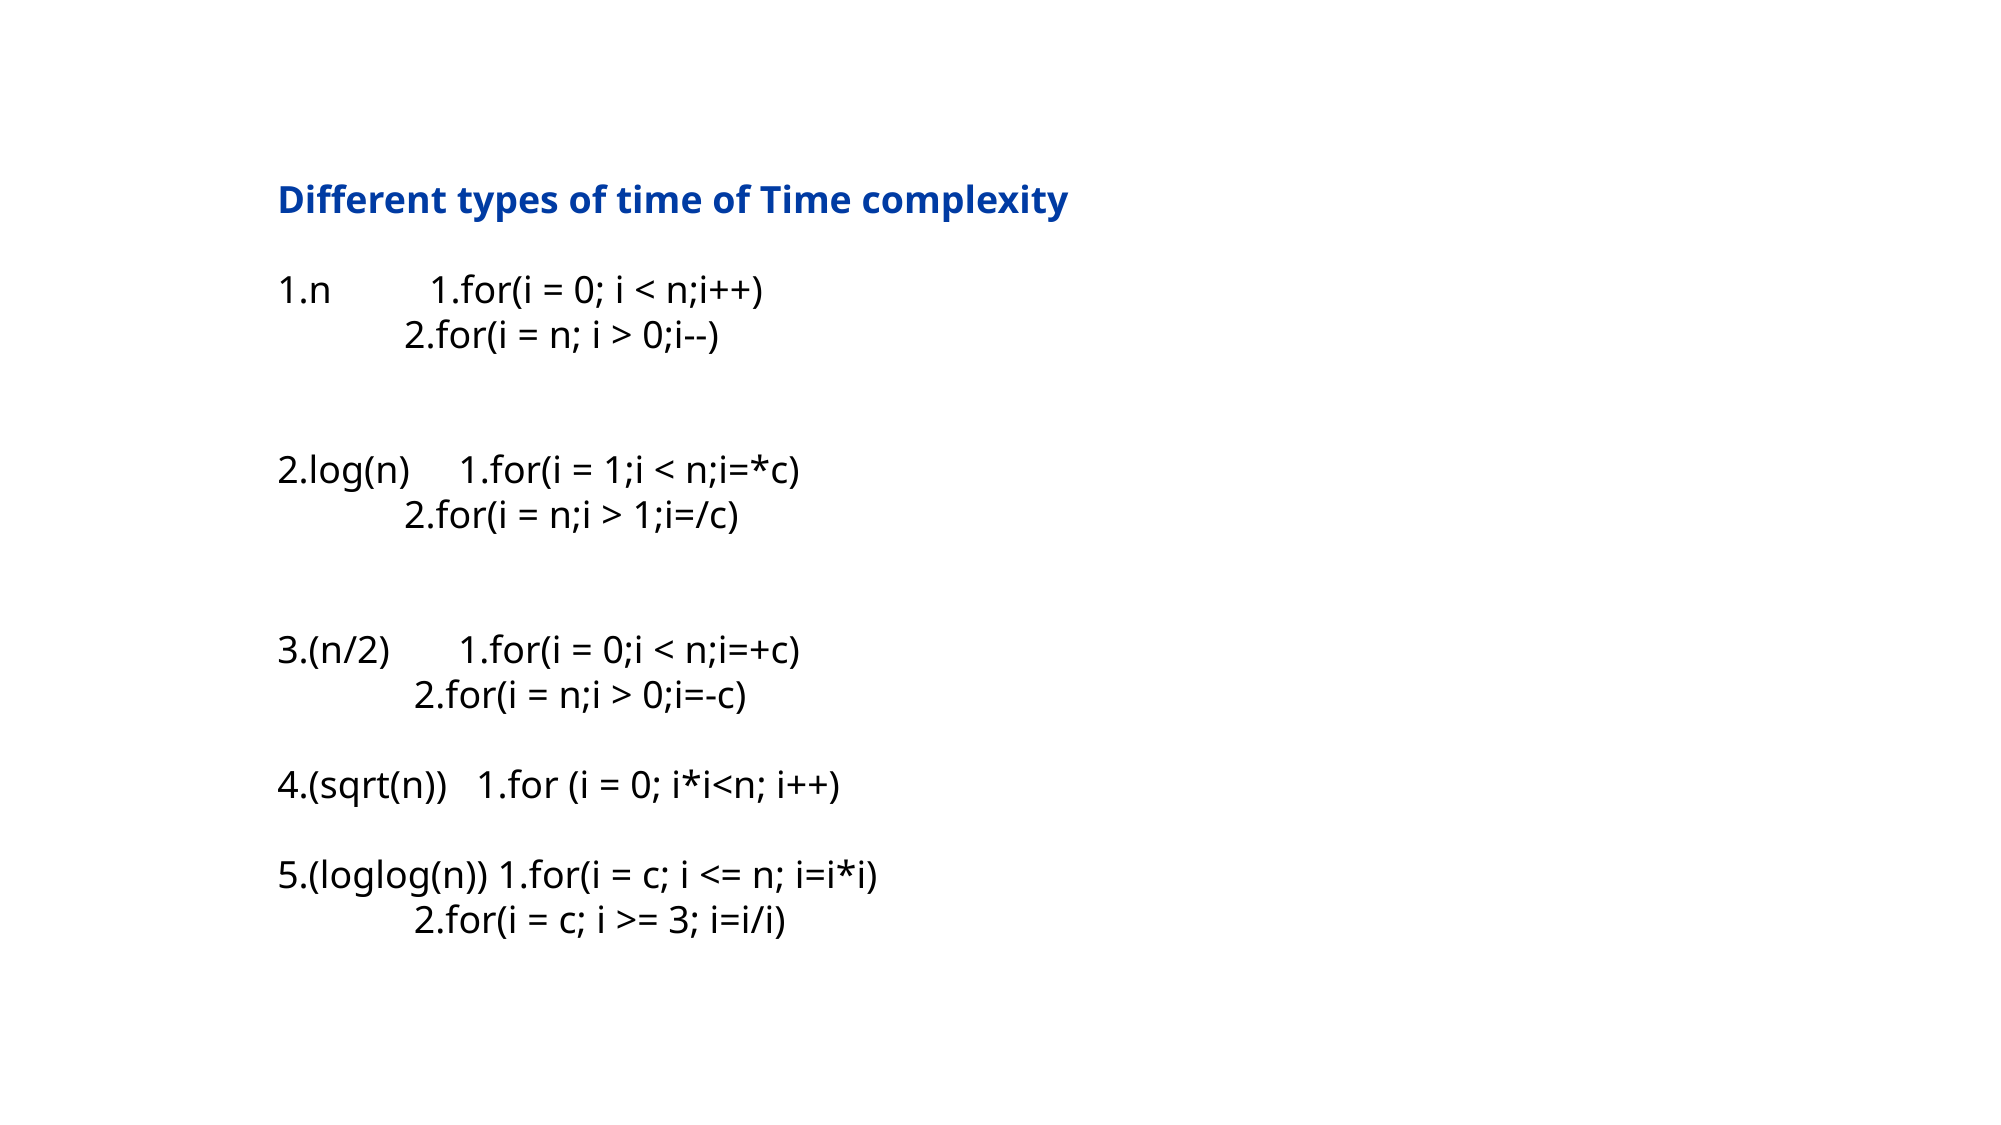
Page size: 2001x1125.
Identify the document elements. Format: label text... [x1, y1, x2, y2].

text_box Different types of time of Time complexity 1.n 1.for(i = 0; i < n;i++) 2.for(i = n; i > 0;i--) 2.log(n) 1.for(i = 1;i < n;i=*c) 2.for(i = n;i > 1;i=/c) 3.(n/2) 1.for(i = 0;i < n;i=+c) 2.for(i = n;i > 0;i=-c) 4.(sqrt(n)) 1.for (i = 0; i*i<n; i++) 5.(loglog(n)) 1.for(i = c; i <= n; i=i*i) 2.for(i = c; i >= 3; i=i/i) [258, 160, 1712, 956]
